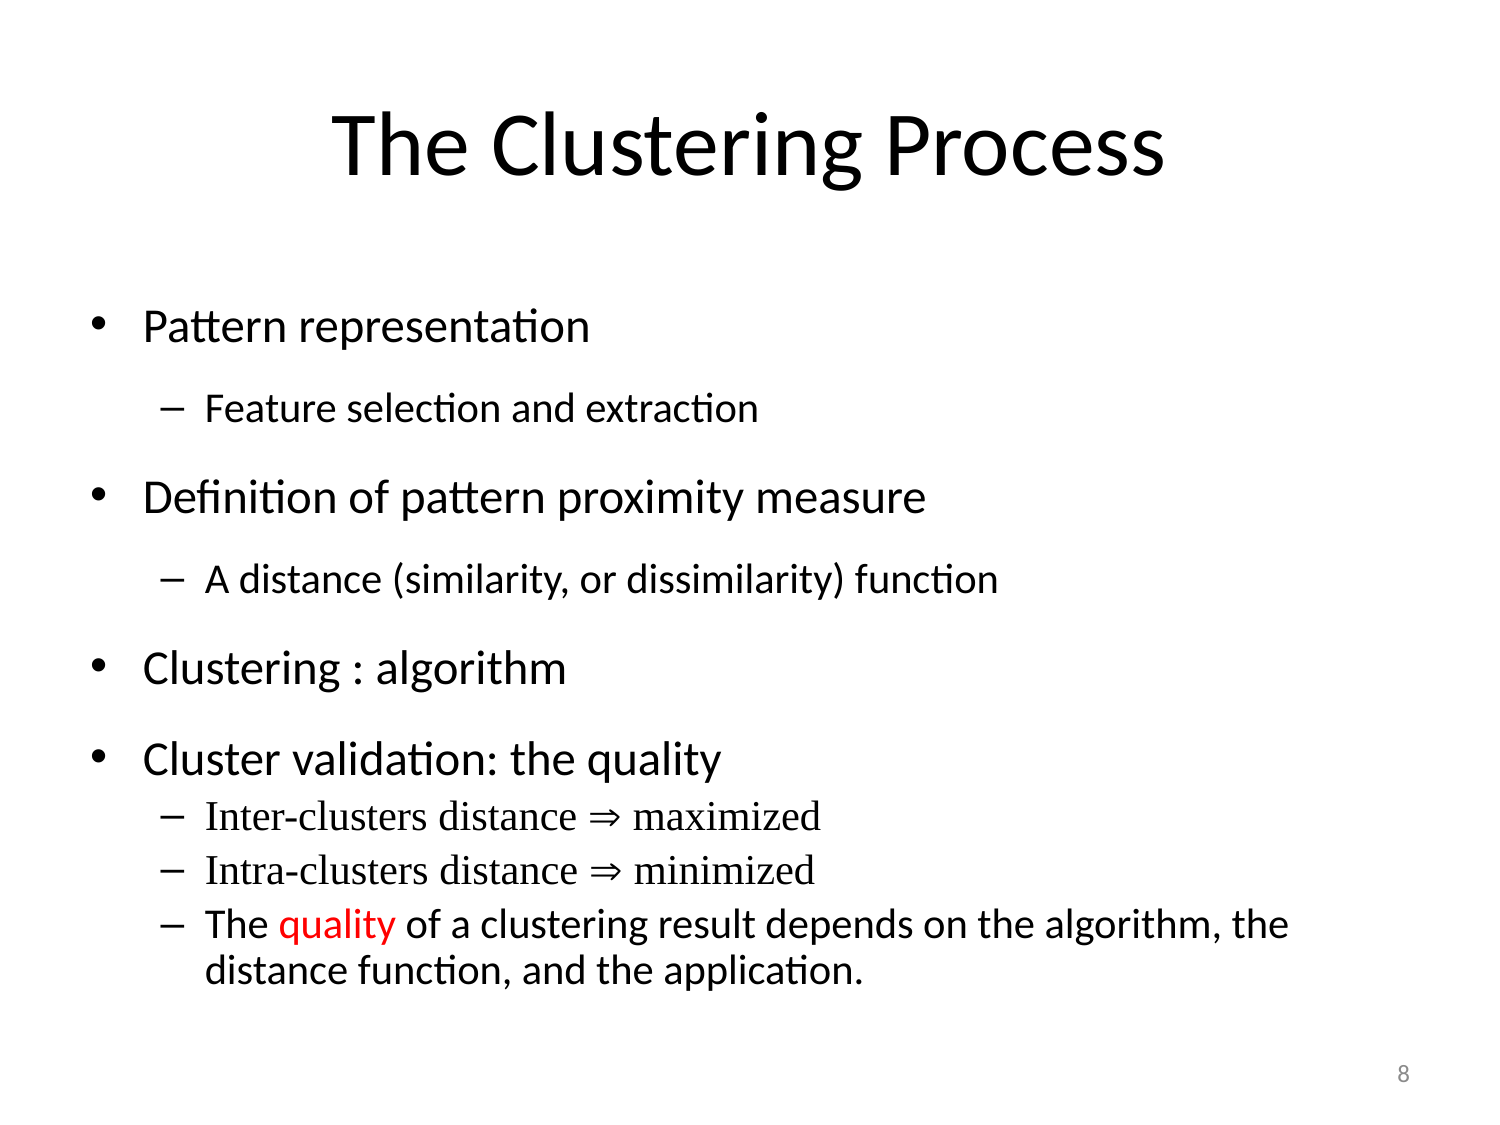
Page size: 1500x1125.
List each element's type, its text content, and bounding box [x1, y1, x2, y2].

slide_number 8 [1074, 1042, 1425, 1103]
list Pattern representation Feature selection and extraction Definition of pattern proximity measure A distance (similarity, or dissimilarity) function Clustering : algorithm Cluster validation: the quality Inter-clusters distance  maximized Intra-clusters distance  minimized The quality of a clustering result depends on the algorithm, the distance function, and the application. [75, 262, 1425, 1005]
title The Clustering Process [75, 45, 1425, 233]
